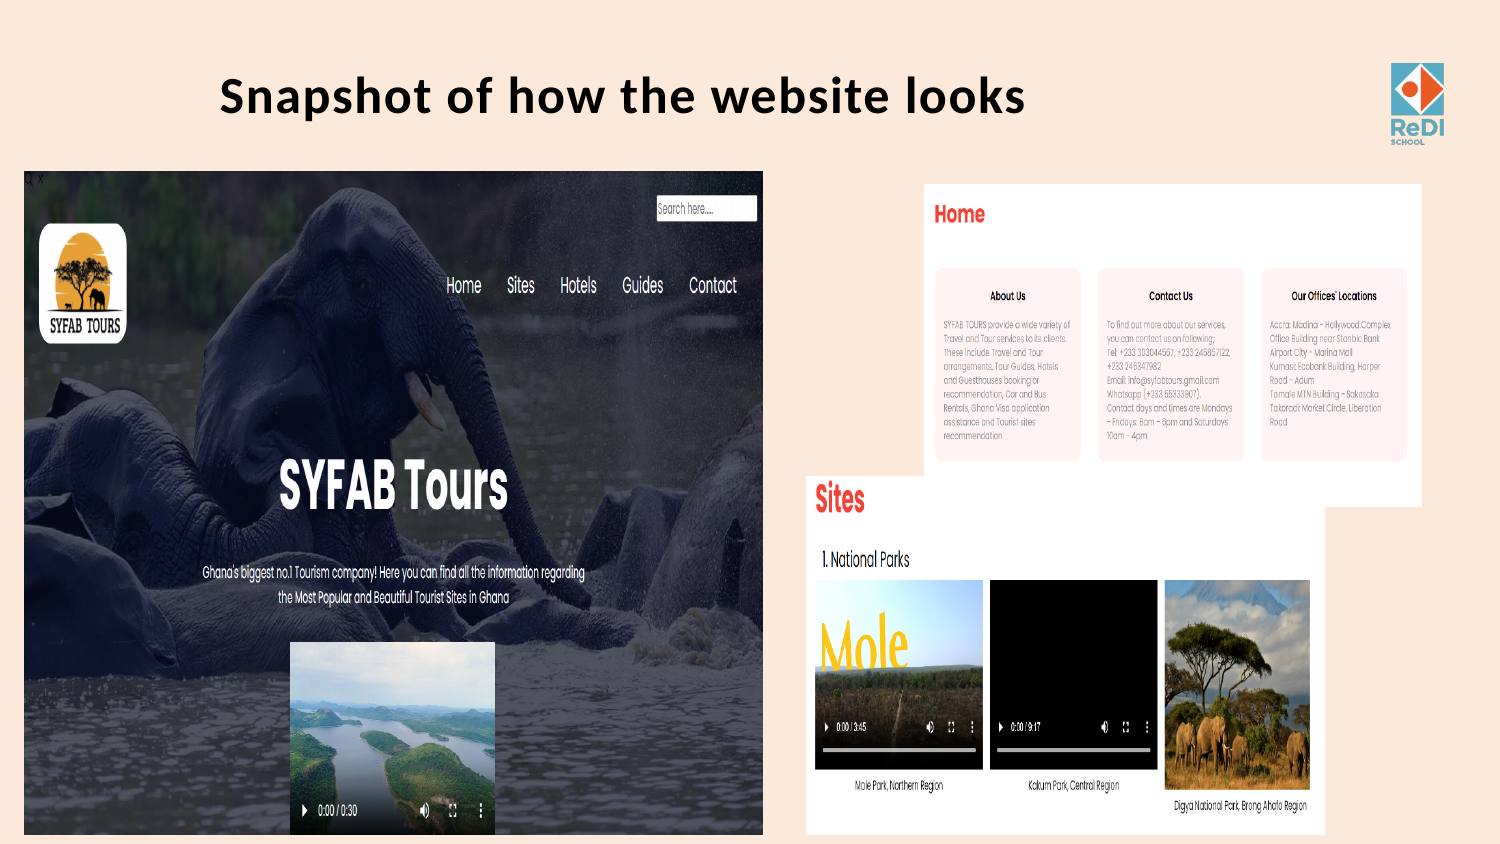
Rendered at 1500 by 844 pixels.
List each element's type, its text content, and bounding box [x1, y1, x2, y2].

picture [806, 184, 1422, 835]
title Snapshot of how the website looks [112, 59, 1132, 203]
picture [1391, 63, 1447, 145]
picture [24, 171, 763, 835]
